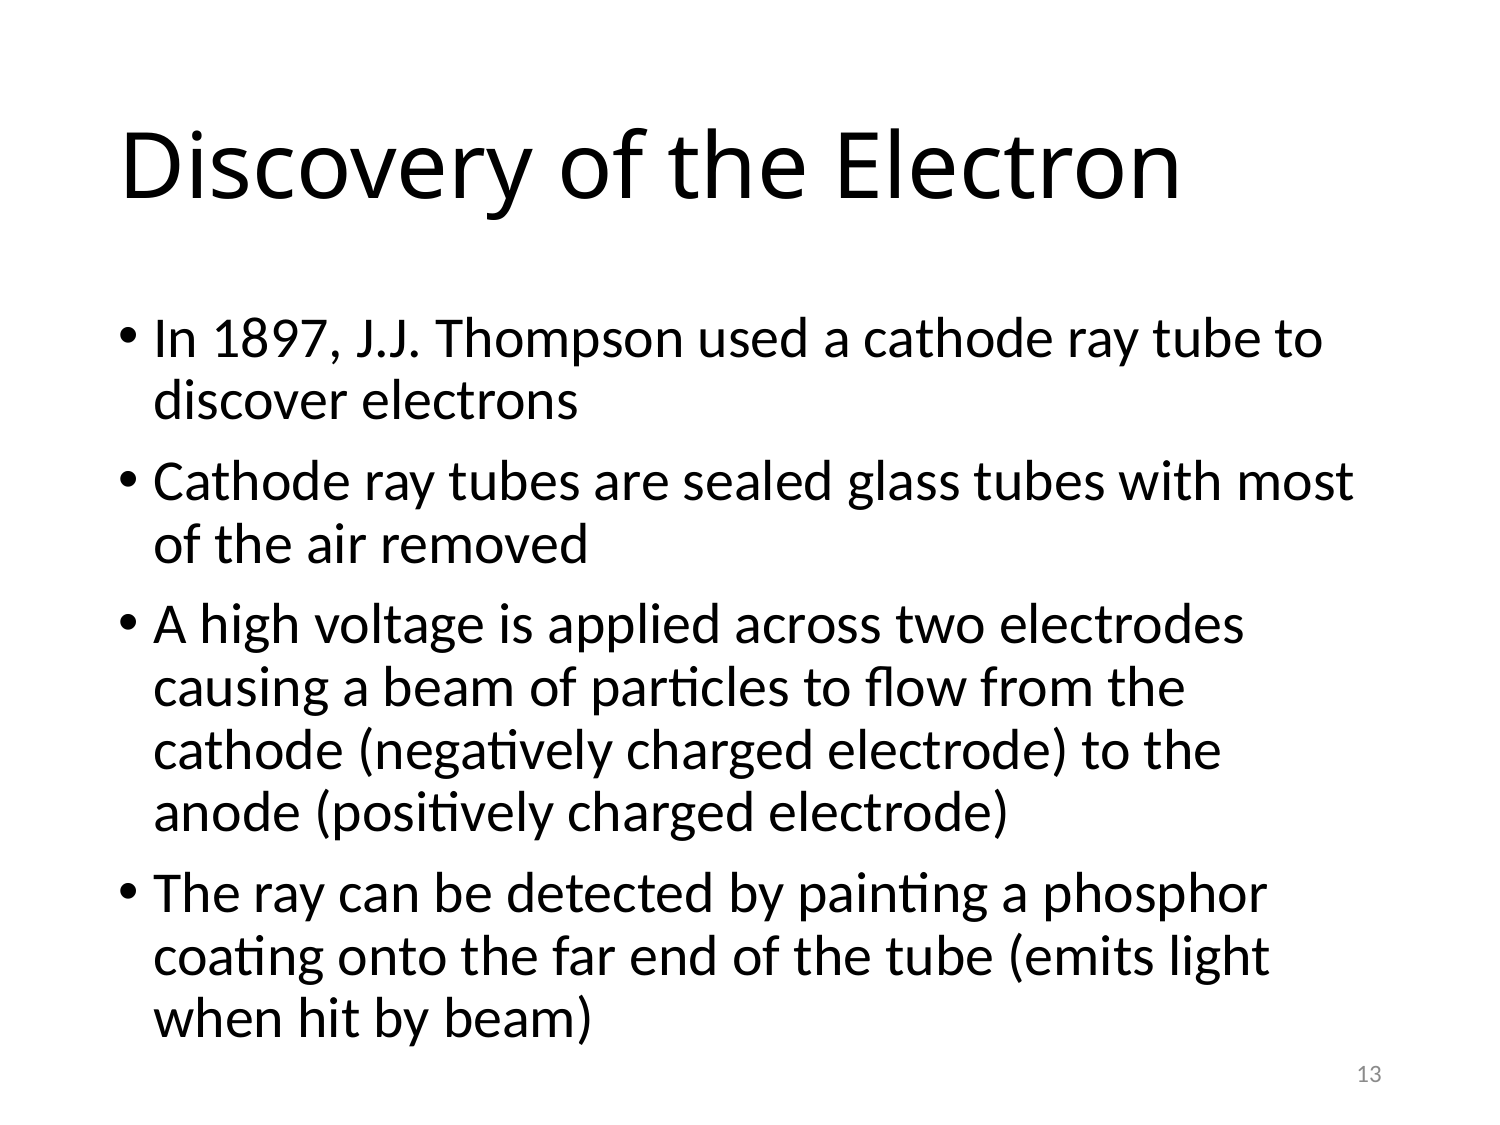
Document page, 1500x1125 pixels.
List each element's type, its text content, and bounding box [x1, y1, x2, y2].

slide_number 13 [1059, 1042, 1397, 1103]
list In 1897, J.J. Thompson used a cathode ray tube to discover electrons Cathode ray tubes are sealed glass tubes with most of the air removed A high voltage is applied across two electrodes causing a beam of particles to flow from the cathode (negatively charged electrode) to the anode (positively charged electrode) The ray can be detected by painting a phosphor coating onto the far end of the tube (emits light when hit by beam) [103, 299, 1397, 1066]
title Discovery of the Electron [103, 59, 1397, 278]
